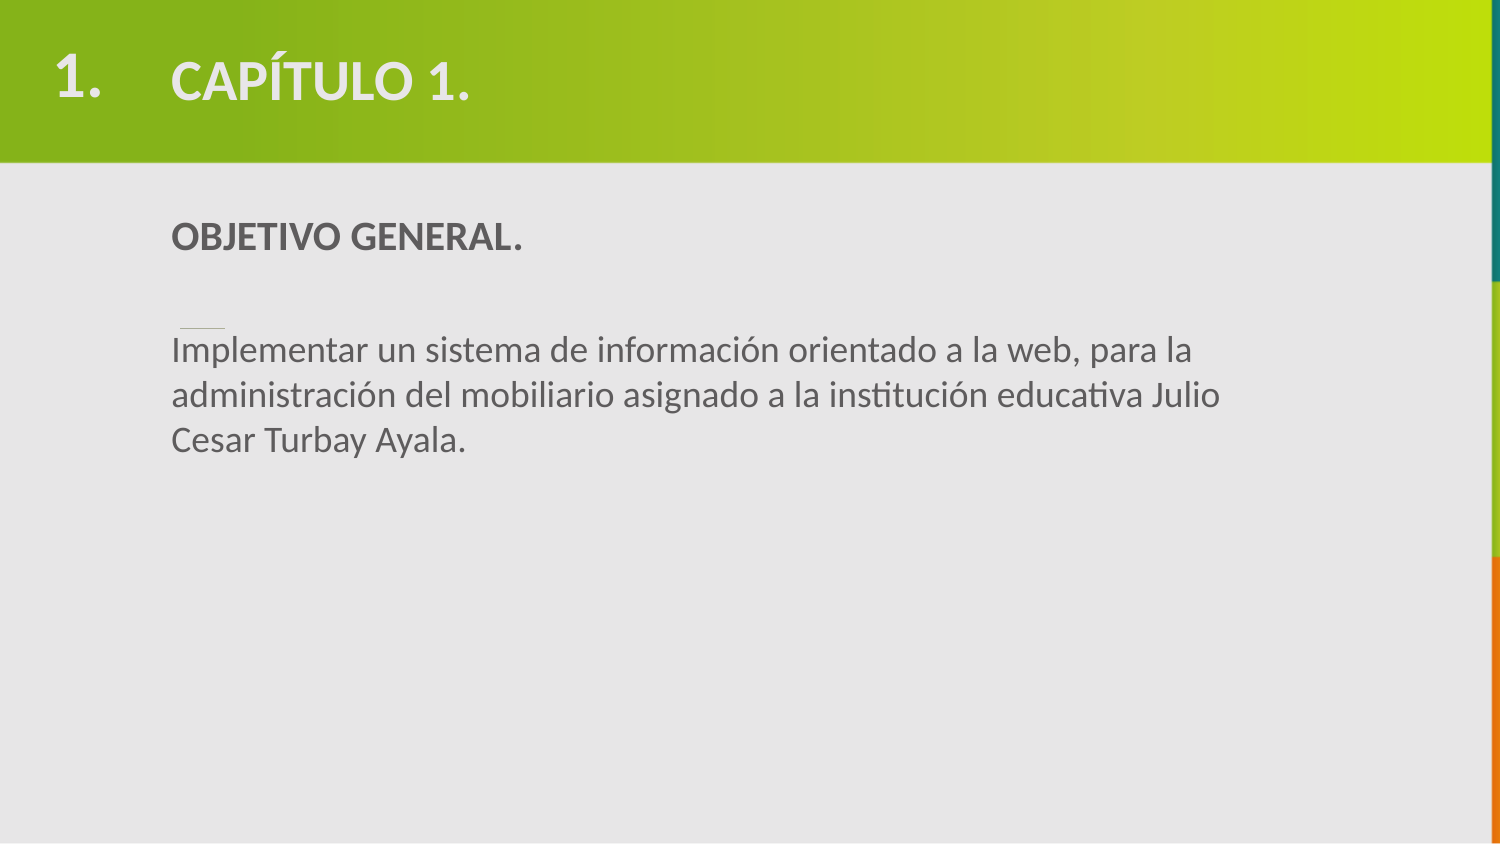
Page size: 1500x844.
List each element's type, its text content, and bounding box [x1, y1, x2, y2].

text_box OBJETIVO GENERAL. [156, 201, 582, 267]
text_box Implementar un sistema de información orientado a la web, para la administración del mobiliario asignado a la institución educativa Julio Cesar Turbay Ayala. [156, 317, 1255, 509]
text_box 1. [37, 23, 157, 140]
picture [0, 0, 1500, 844]
text_box CAPÍTULO 1. [156, 35, 688, 152]
